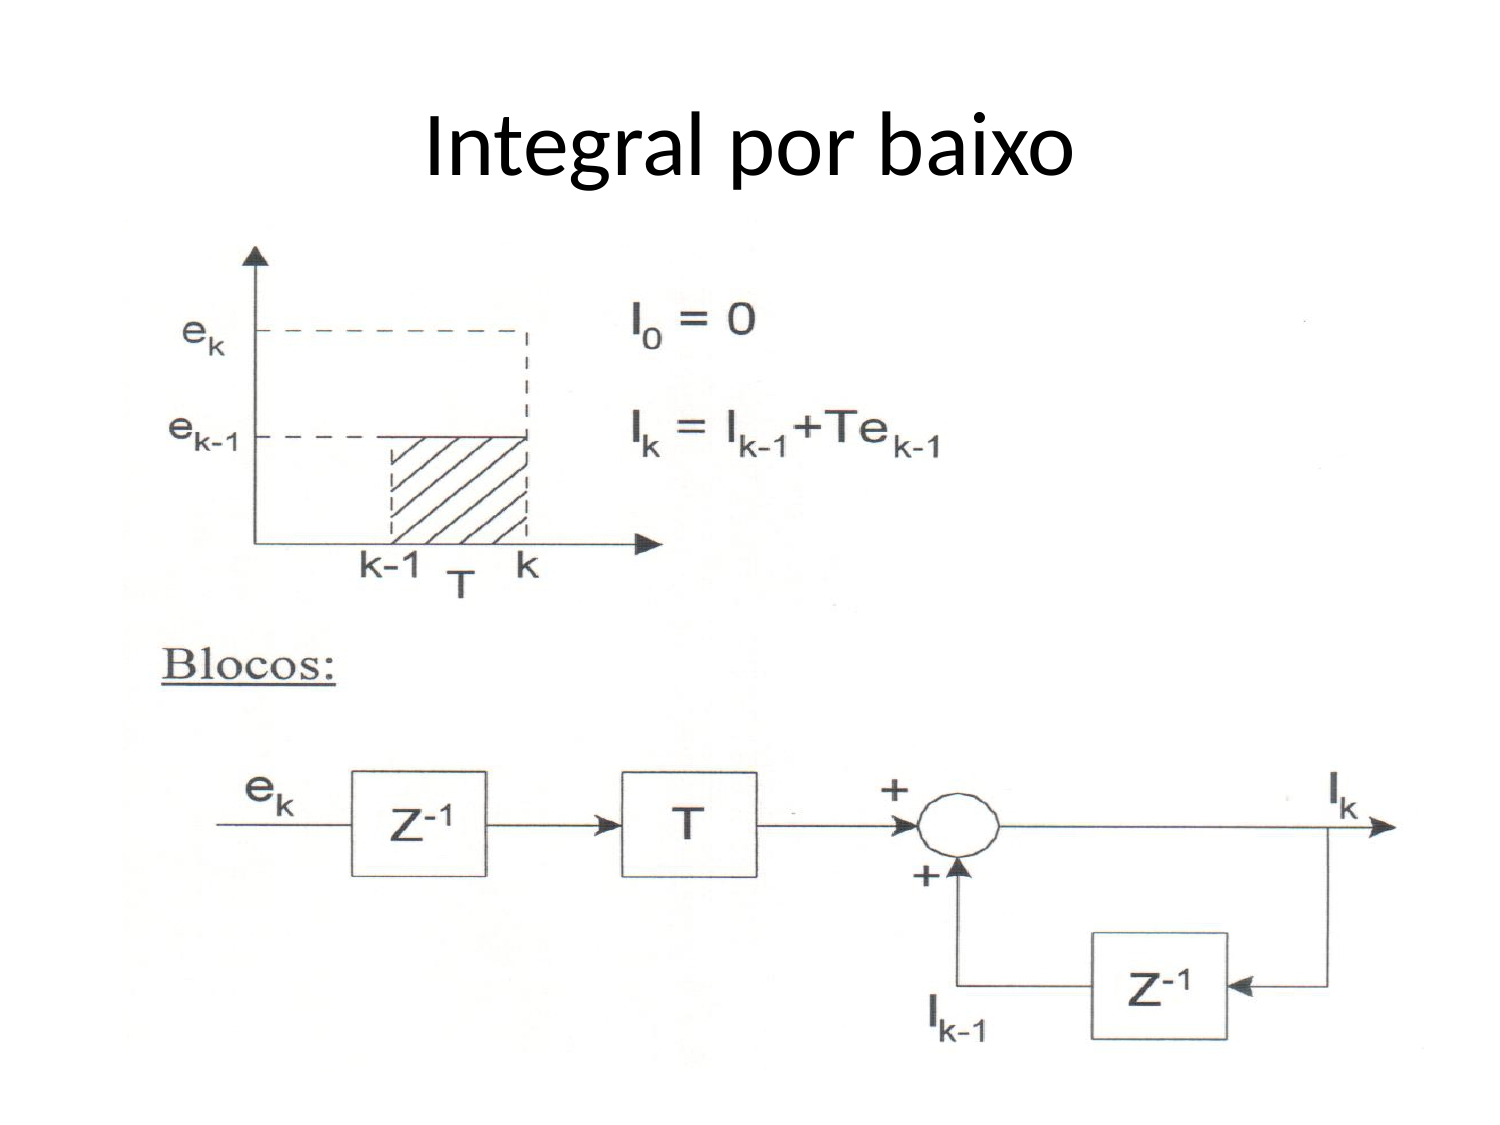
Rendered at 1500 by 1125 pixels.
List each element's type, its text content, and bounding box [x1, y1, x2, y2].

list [123, 219, 1424, 1071]
title Integral por baixo [75, 45, 1425, 233]
